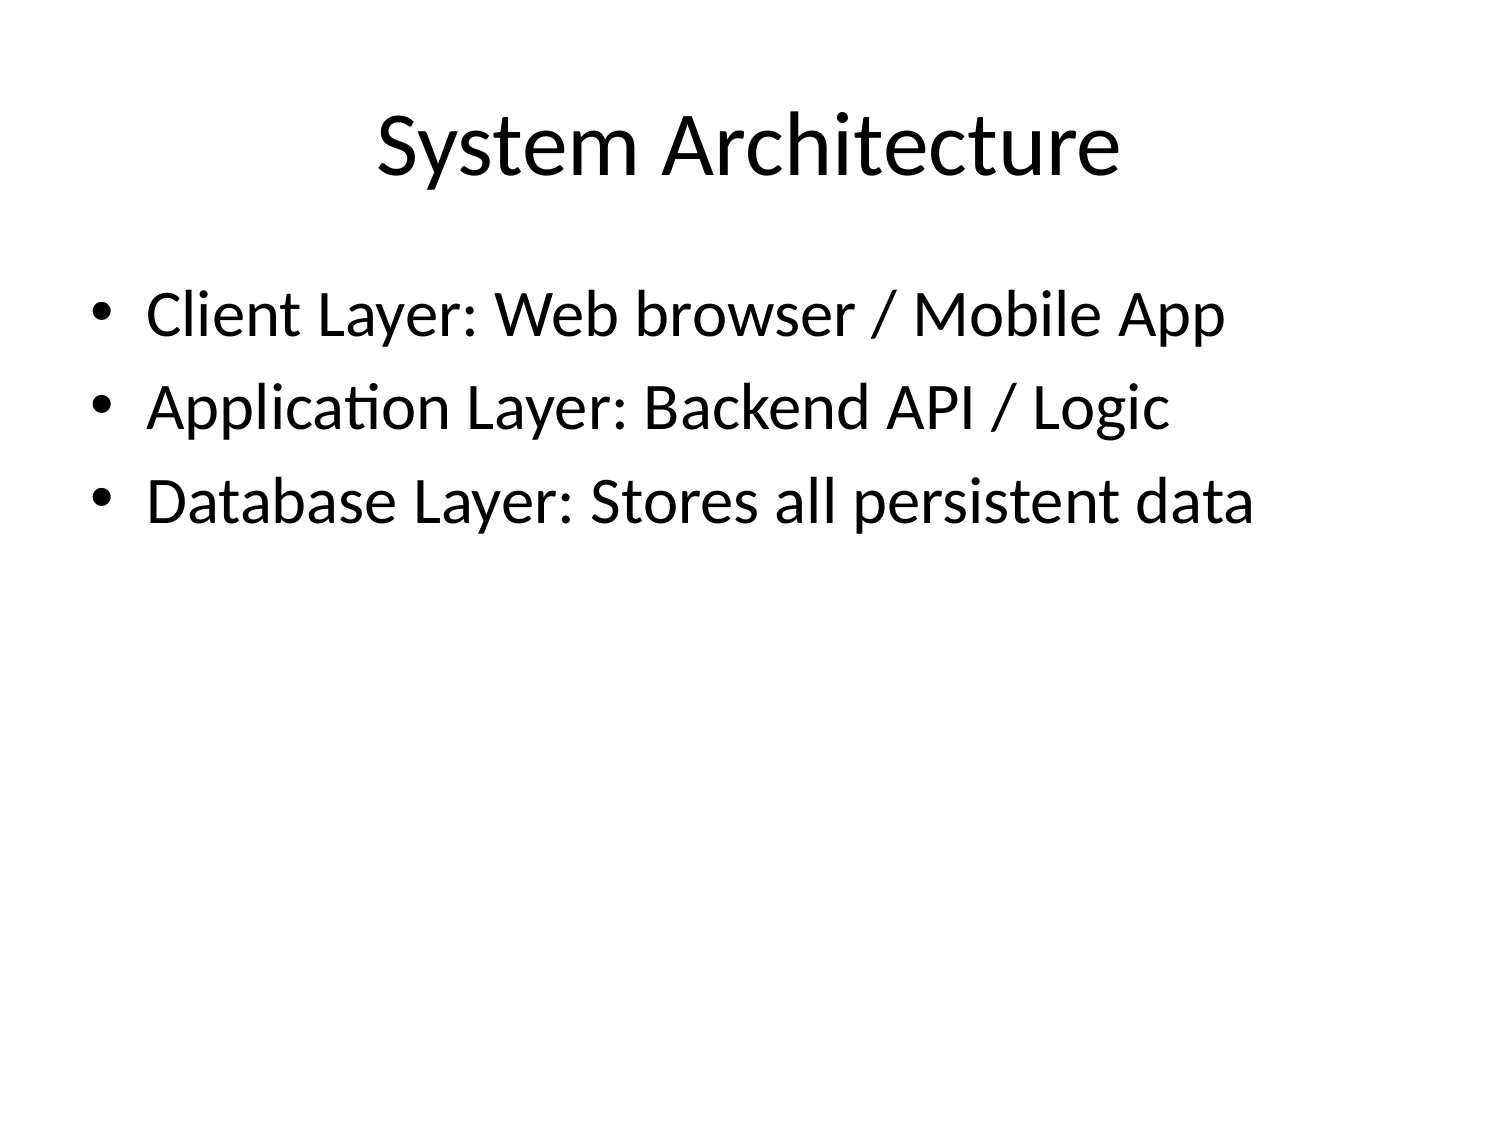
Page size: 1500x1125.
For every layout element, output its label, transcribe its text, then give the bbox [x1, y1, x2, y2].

title System Architecture [75, 45, 1425, 233]
list Client Layer: Web browser / Mobile App Application Layer: Backend API / Logic Database Layer: Stores all persistent data [75, 262, 1425, 1005]
